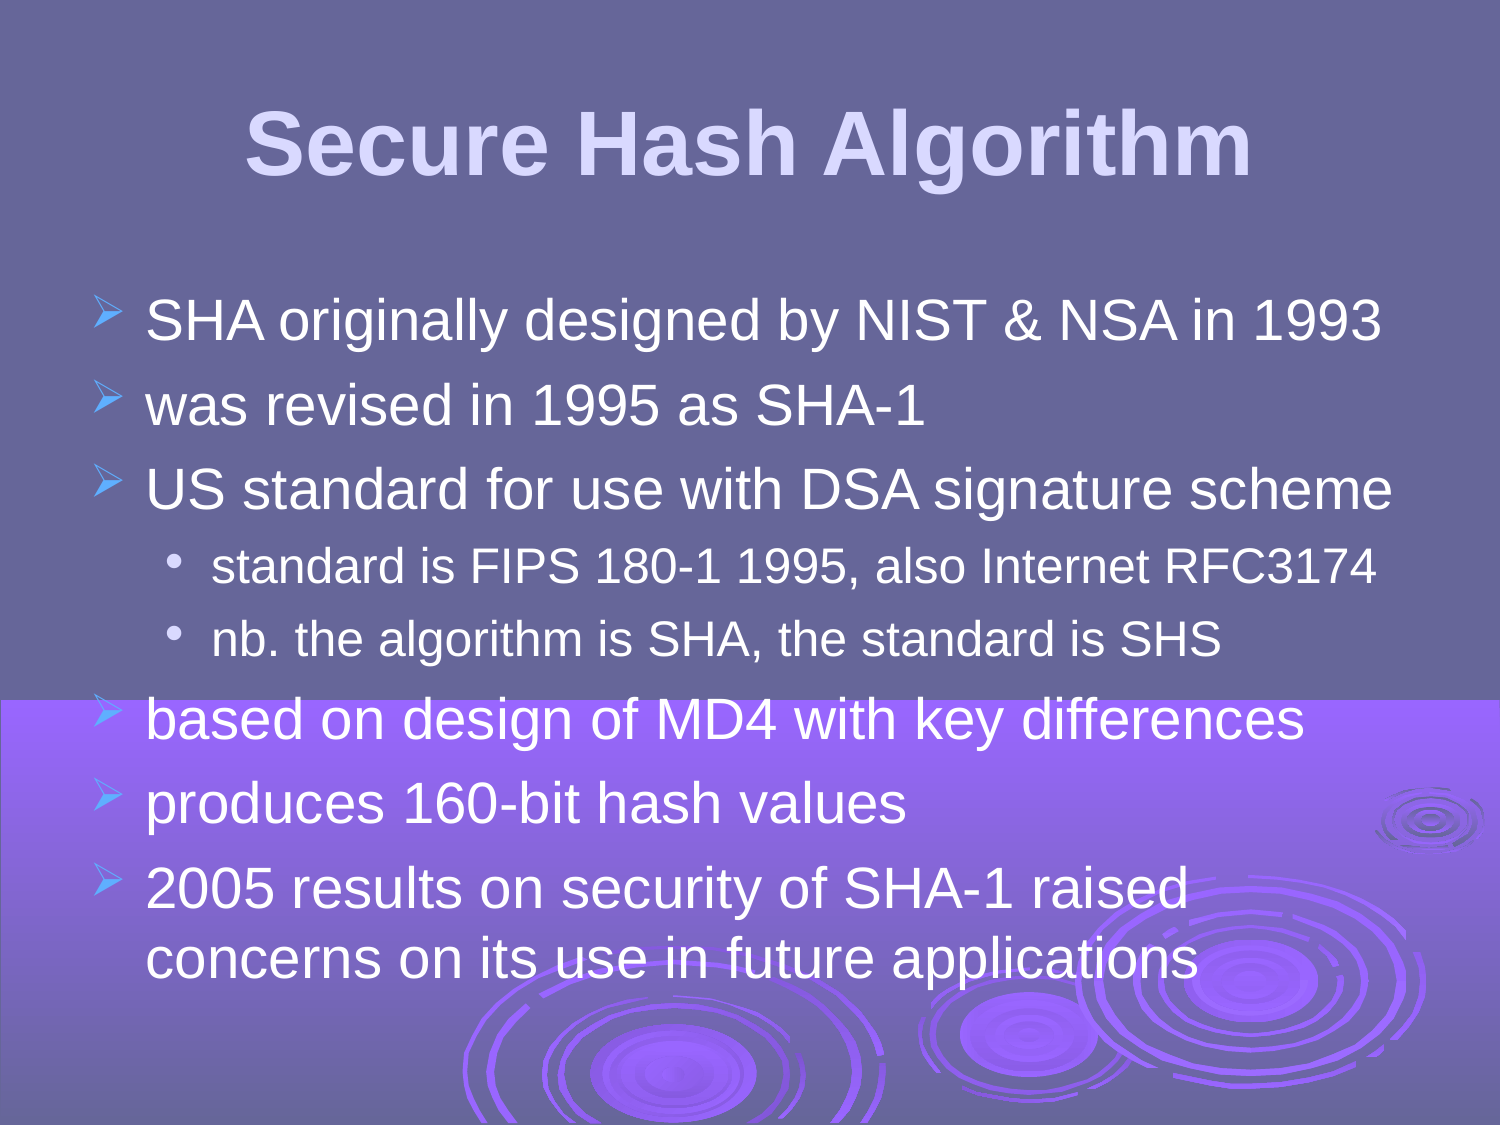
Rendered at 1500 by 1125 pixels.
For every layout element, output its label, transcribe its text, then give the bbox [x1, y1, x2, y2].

text_box Secure Hash Algorithm [74, 45, 1425, 233]
text_box SHA originally designed by NIST & NSA in 1993 was revised in 1995 as SHA-1 US standard for use with DSA signature scheme standard is FIPS 180-1 1995, also Internet RFC3174 nb. the algorithm is SHA, the standard is SHS based on design of MD4 with key differences produces 160-bit hash values 2005 results on security of SHA-1 raised concerns on its use in future applications [74, 274, 1425, 1006]
picture [929, 1006, 1122, 1095]
